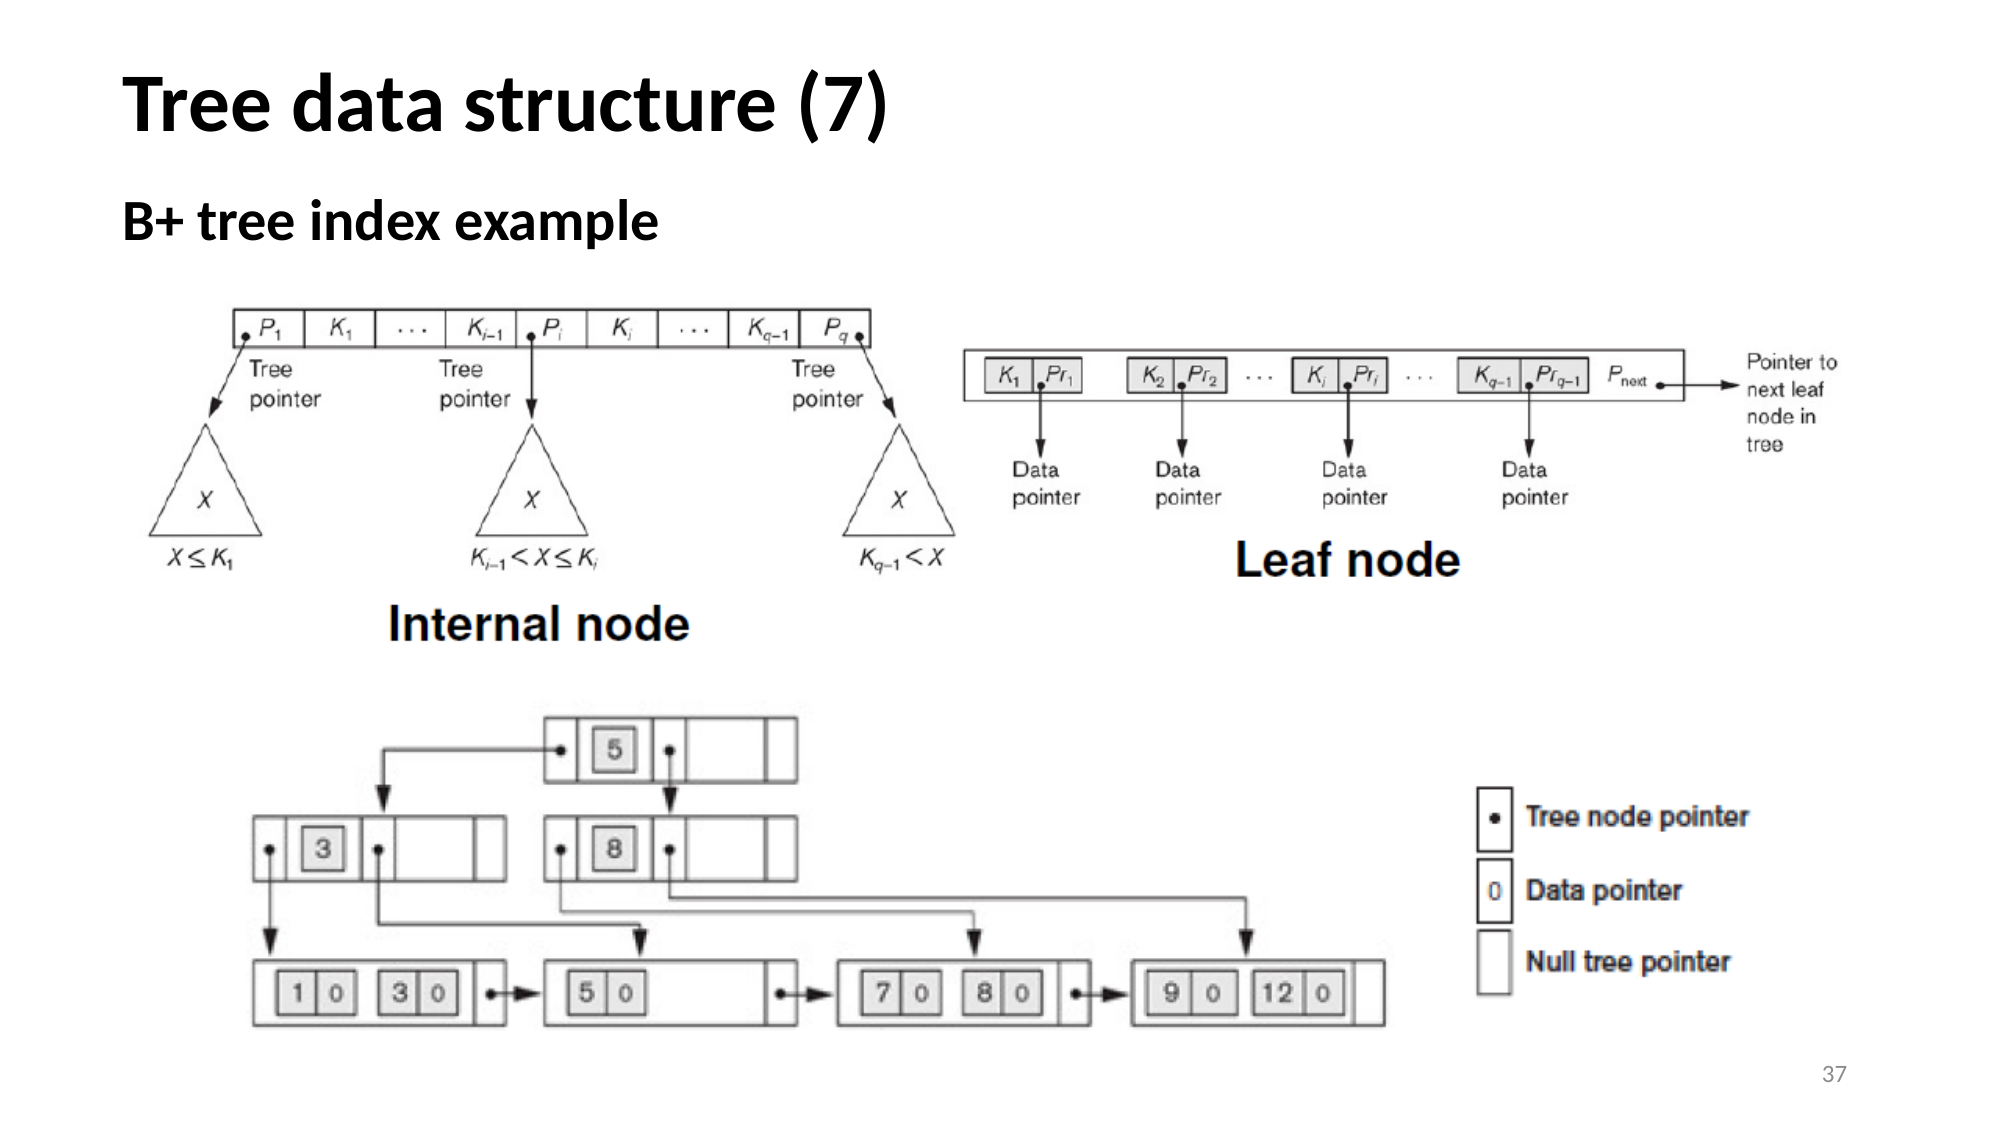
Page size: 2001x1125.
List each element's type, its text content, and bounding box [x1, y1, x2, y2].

text_box [107, 260, 1957, 1045]
picture [123, 283, 1863, 1043]
slide_number 37 [1412, 1045, 1863, 1103]
text_box B+ tree index example [107, 140, 2000, 260]
title Tree data structure (7) [107, 0, 1957, 140]
